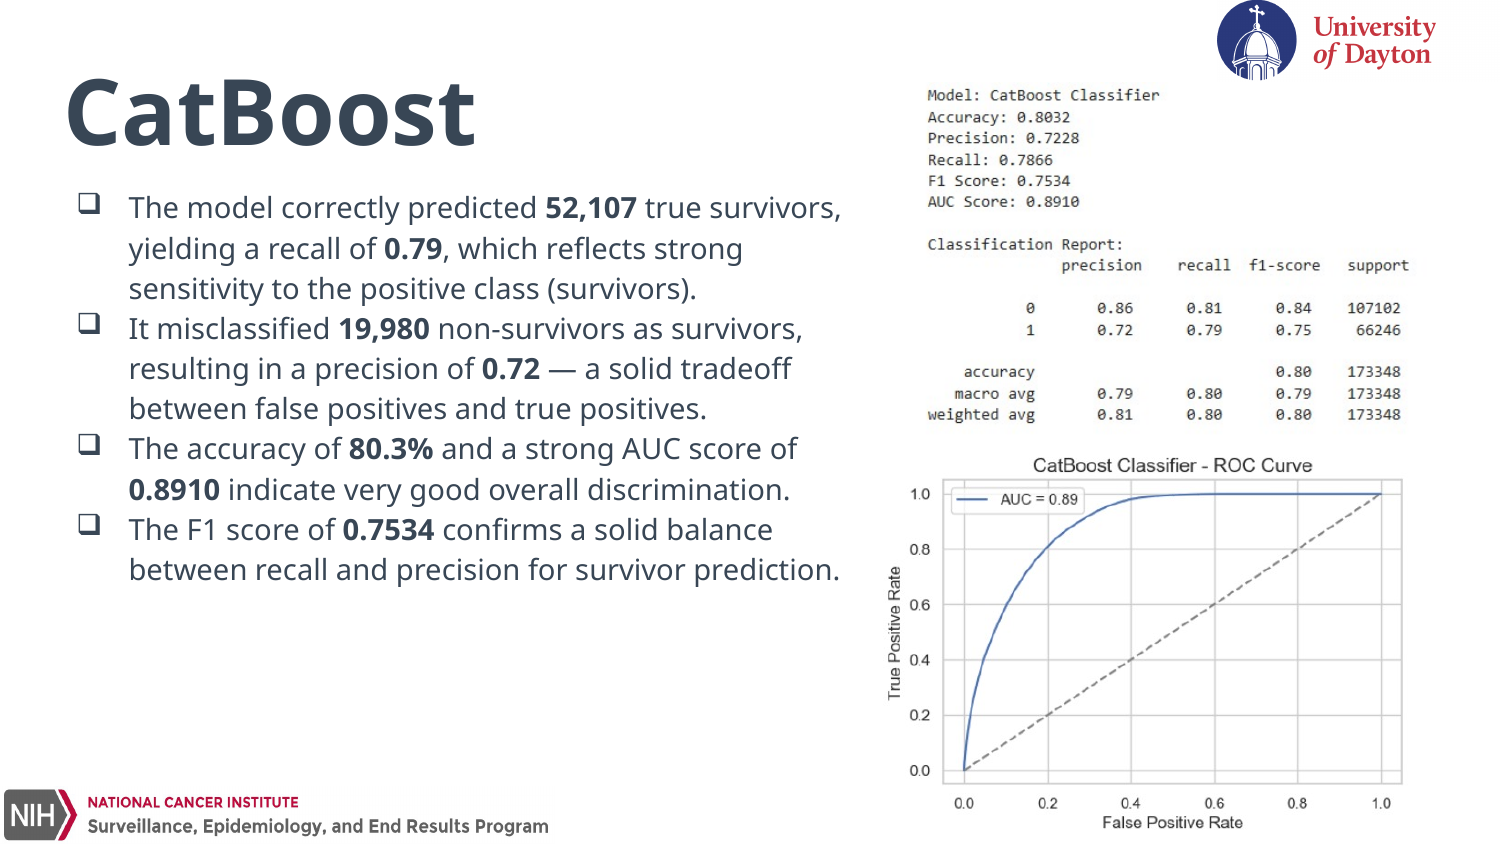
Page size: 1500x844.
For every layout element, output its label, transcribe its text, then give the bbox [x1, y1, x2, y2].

title CatBoost [48, 27, 762, 169]
subtitle The model correctly predicted 52,107 true survivors, yielding a recall of 0.79, which reflects strong sensitivity to the positive class (survivors). It misclassified 19,980 non-survivors as survivors, resulting in a precision of 0.72 — a solid tradeoff between false positives and true positives. The accuracy of 80.3% and a strong AUC score of 0.8910 indicate very good overall discrimination. The F1 score of 0.7534 confirms a solid balance between recall and precision for survivor prediction. [38, 169, 874, 661]
picture [0, 786, 555, 844]
picture [868, 0, 1500, 844]
